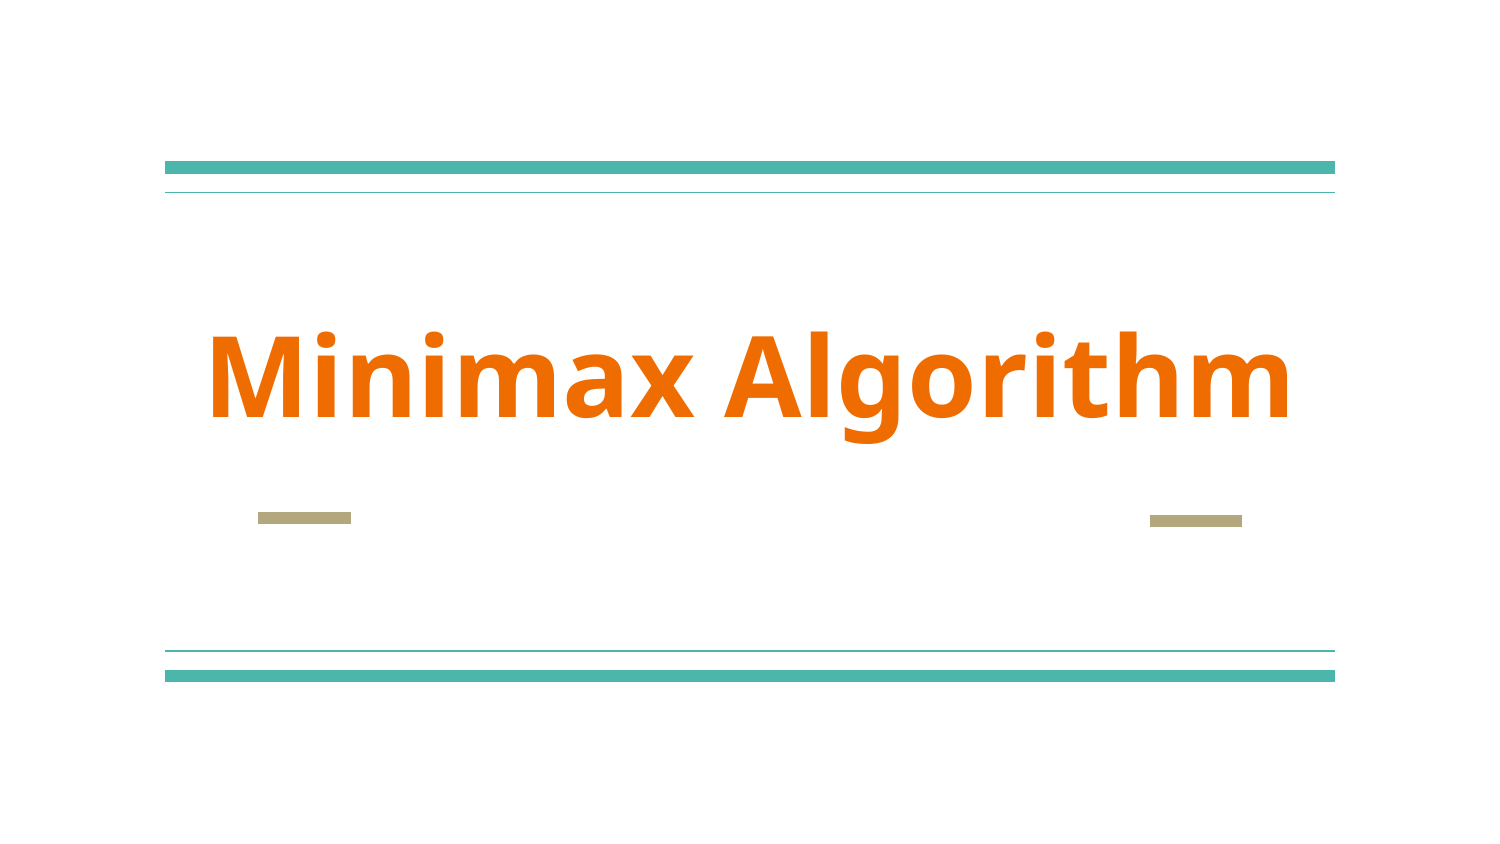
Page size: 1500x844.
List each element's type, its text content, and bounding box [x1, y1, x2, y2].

title Minimax Algorithm [164, 287, 1336, 456]
